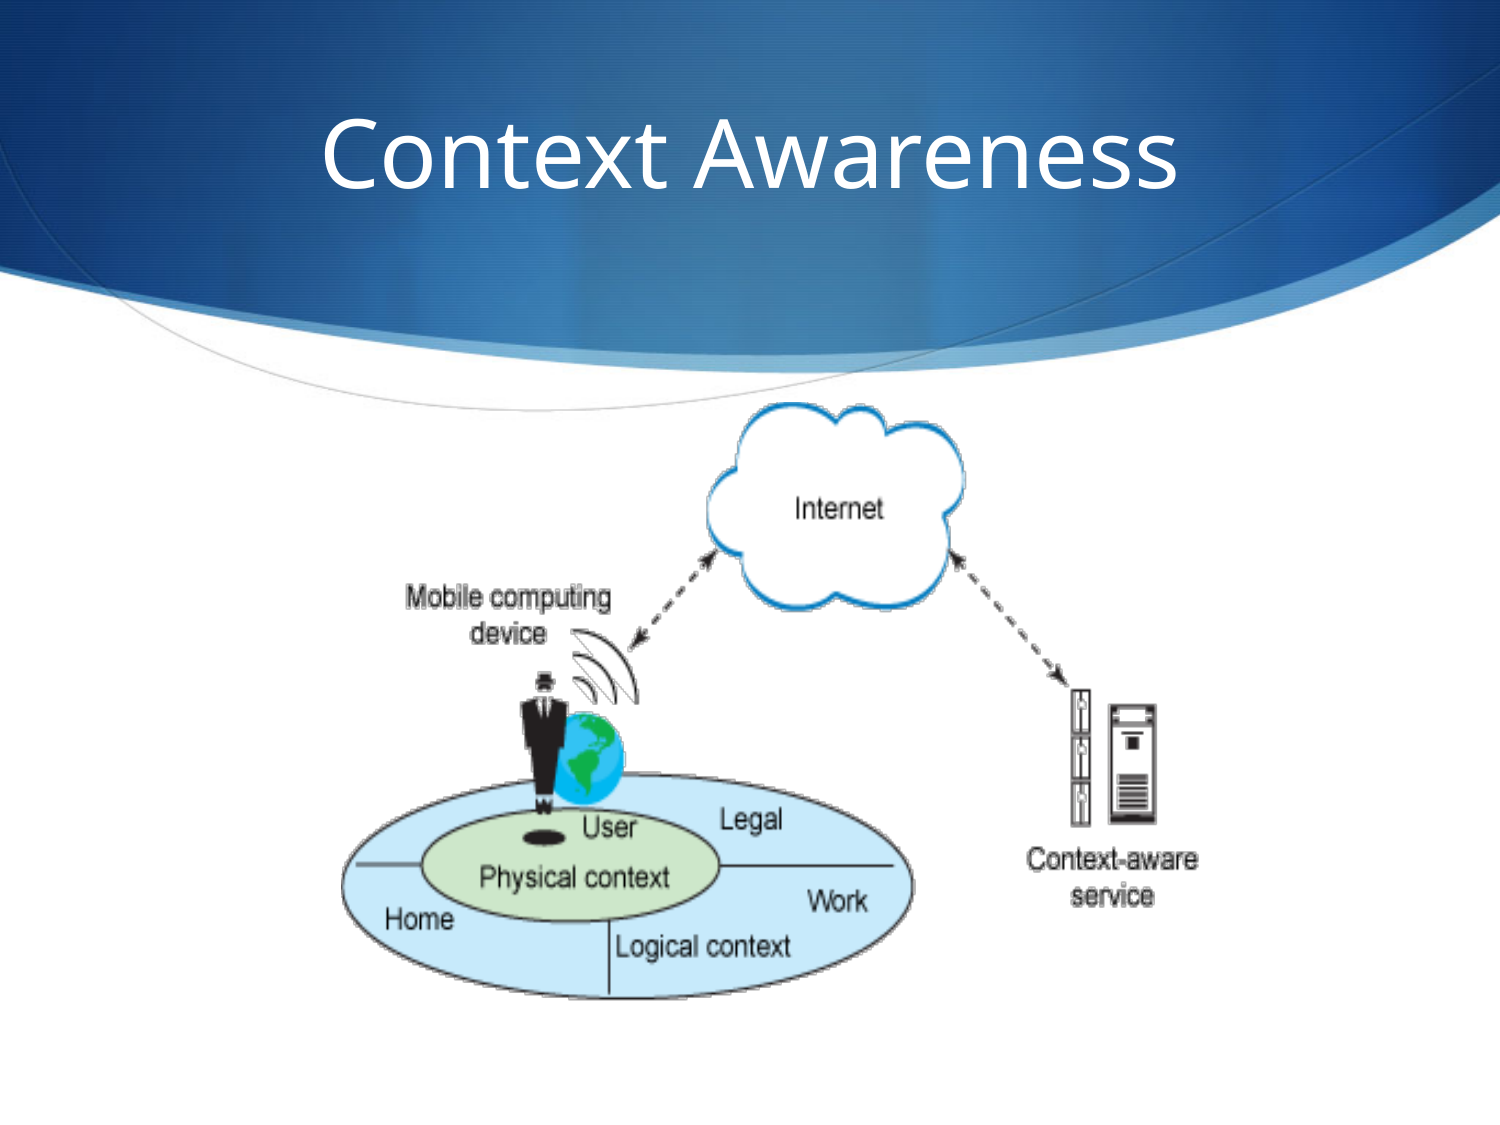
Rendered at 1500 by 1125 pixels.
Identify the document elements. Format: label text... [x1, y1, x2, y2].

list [153, 402, 1388, 1003]
title Context Awareness [75, 56, 1425, 245]
picture [0, 0, 1500, 1125]
